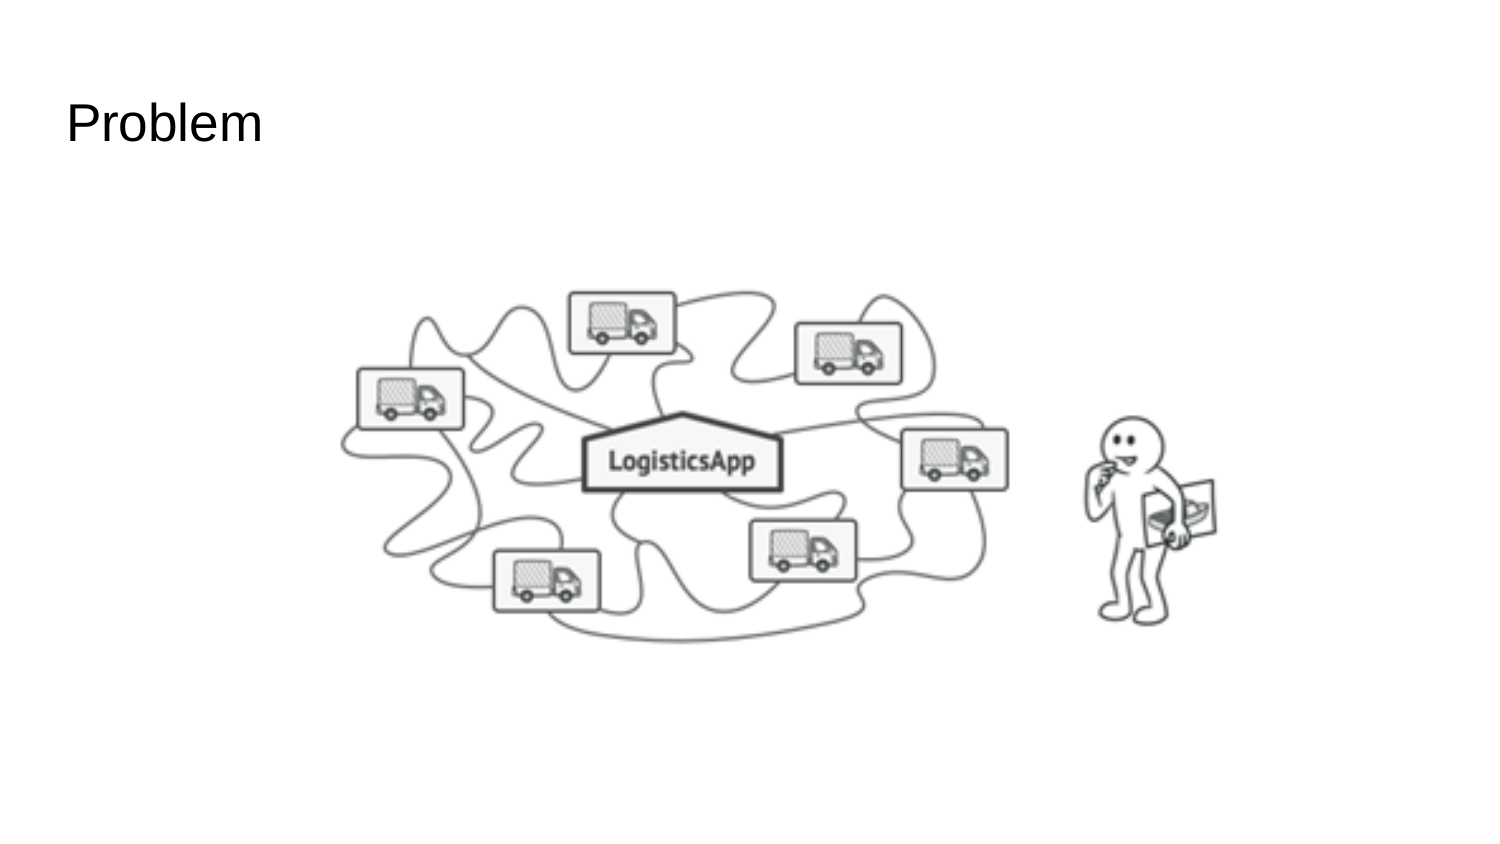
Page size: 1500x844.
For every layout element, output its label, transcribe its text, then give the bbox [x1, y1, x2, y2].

title Problem [51, 72, 1449, 167]
picture [323, 239, 1230, 665]
